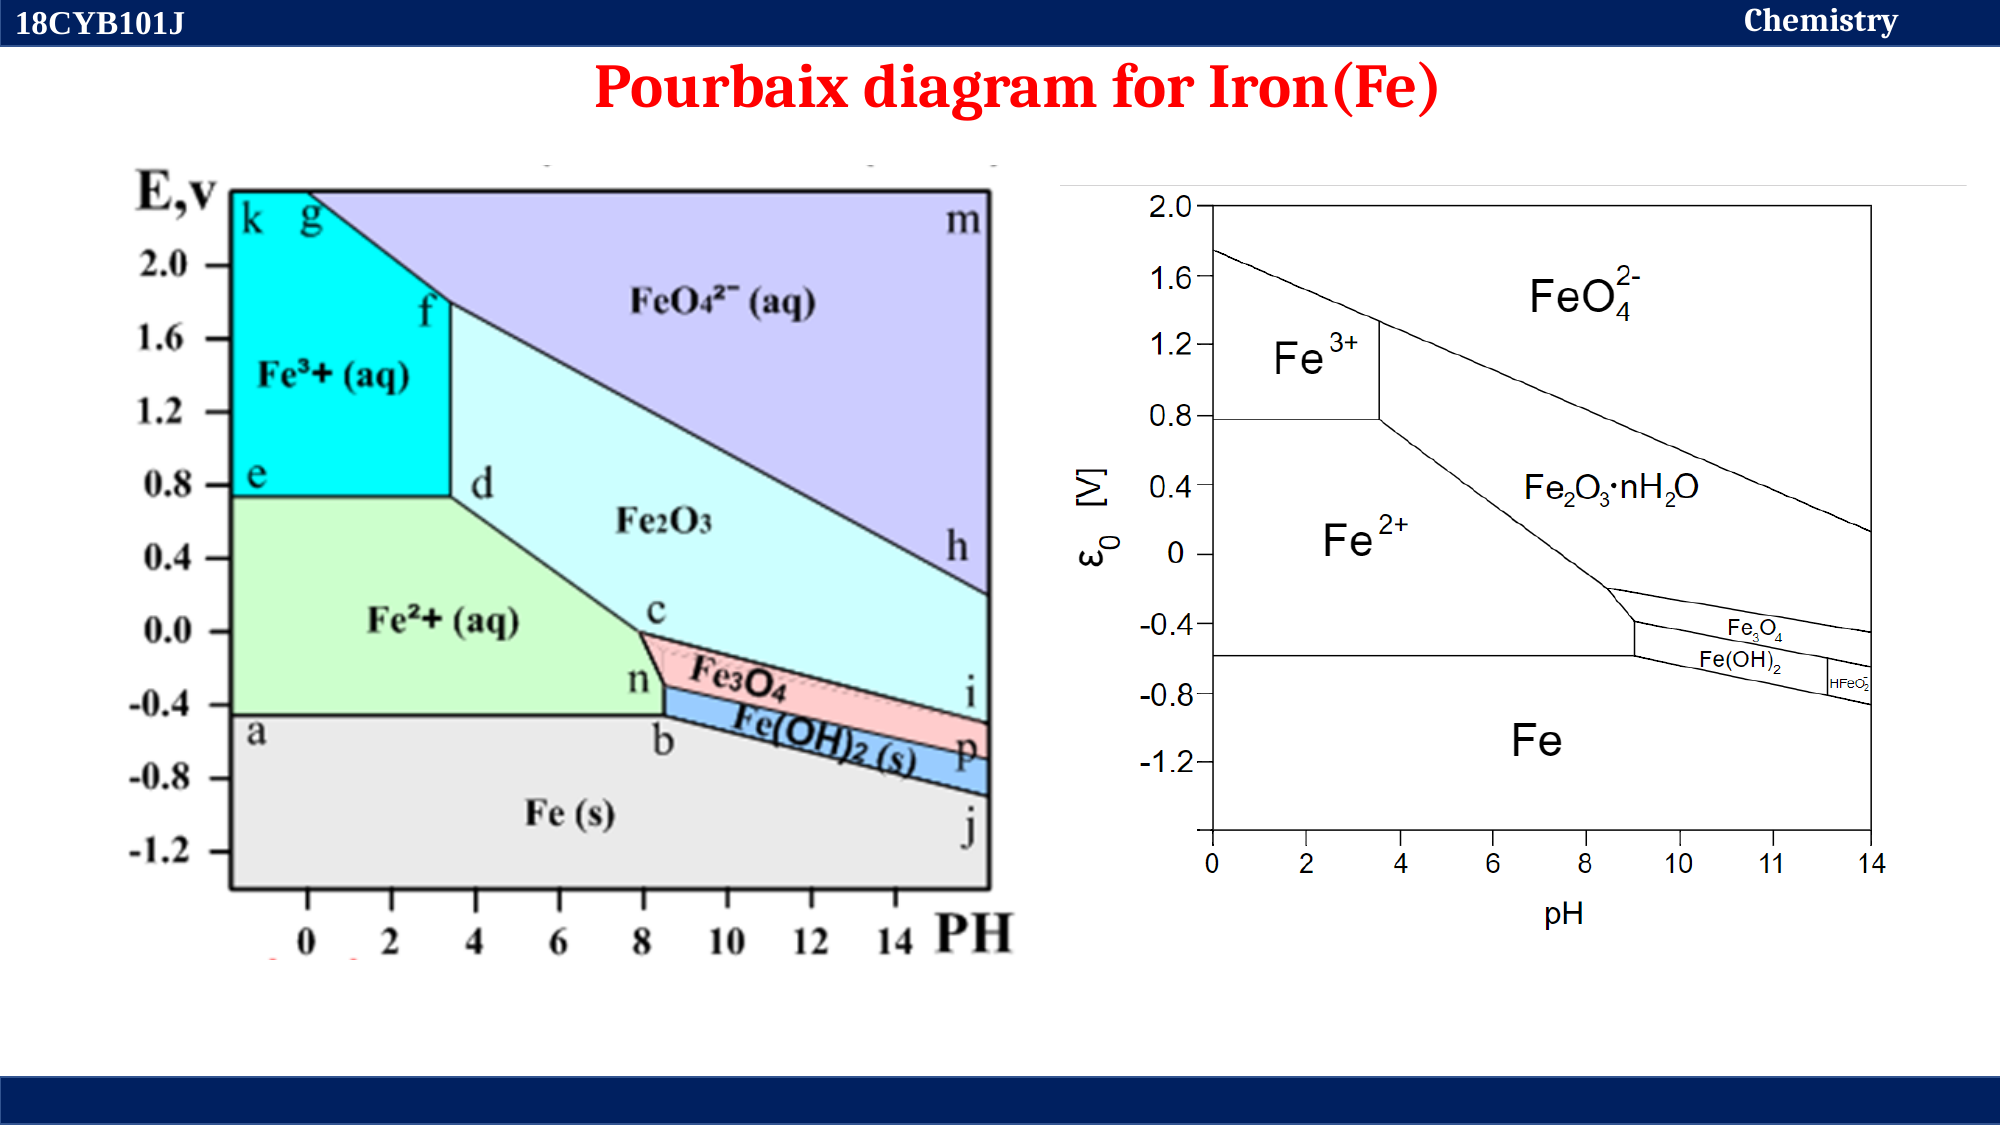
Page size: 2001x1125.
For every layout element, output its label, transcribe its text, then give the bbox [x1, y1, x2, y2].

picture [127, 165, 1035, 960]
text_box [0, 0, 2000, 50]
text_box Pourbaix diagram for Iron(Fe) [269, 50, 1769, 140]
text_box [0, 1069, 2000, 1125]
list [1059, 185, 1967, 960]
